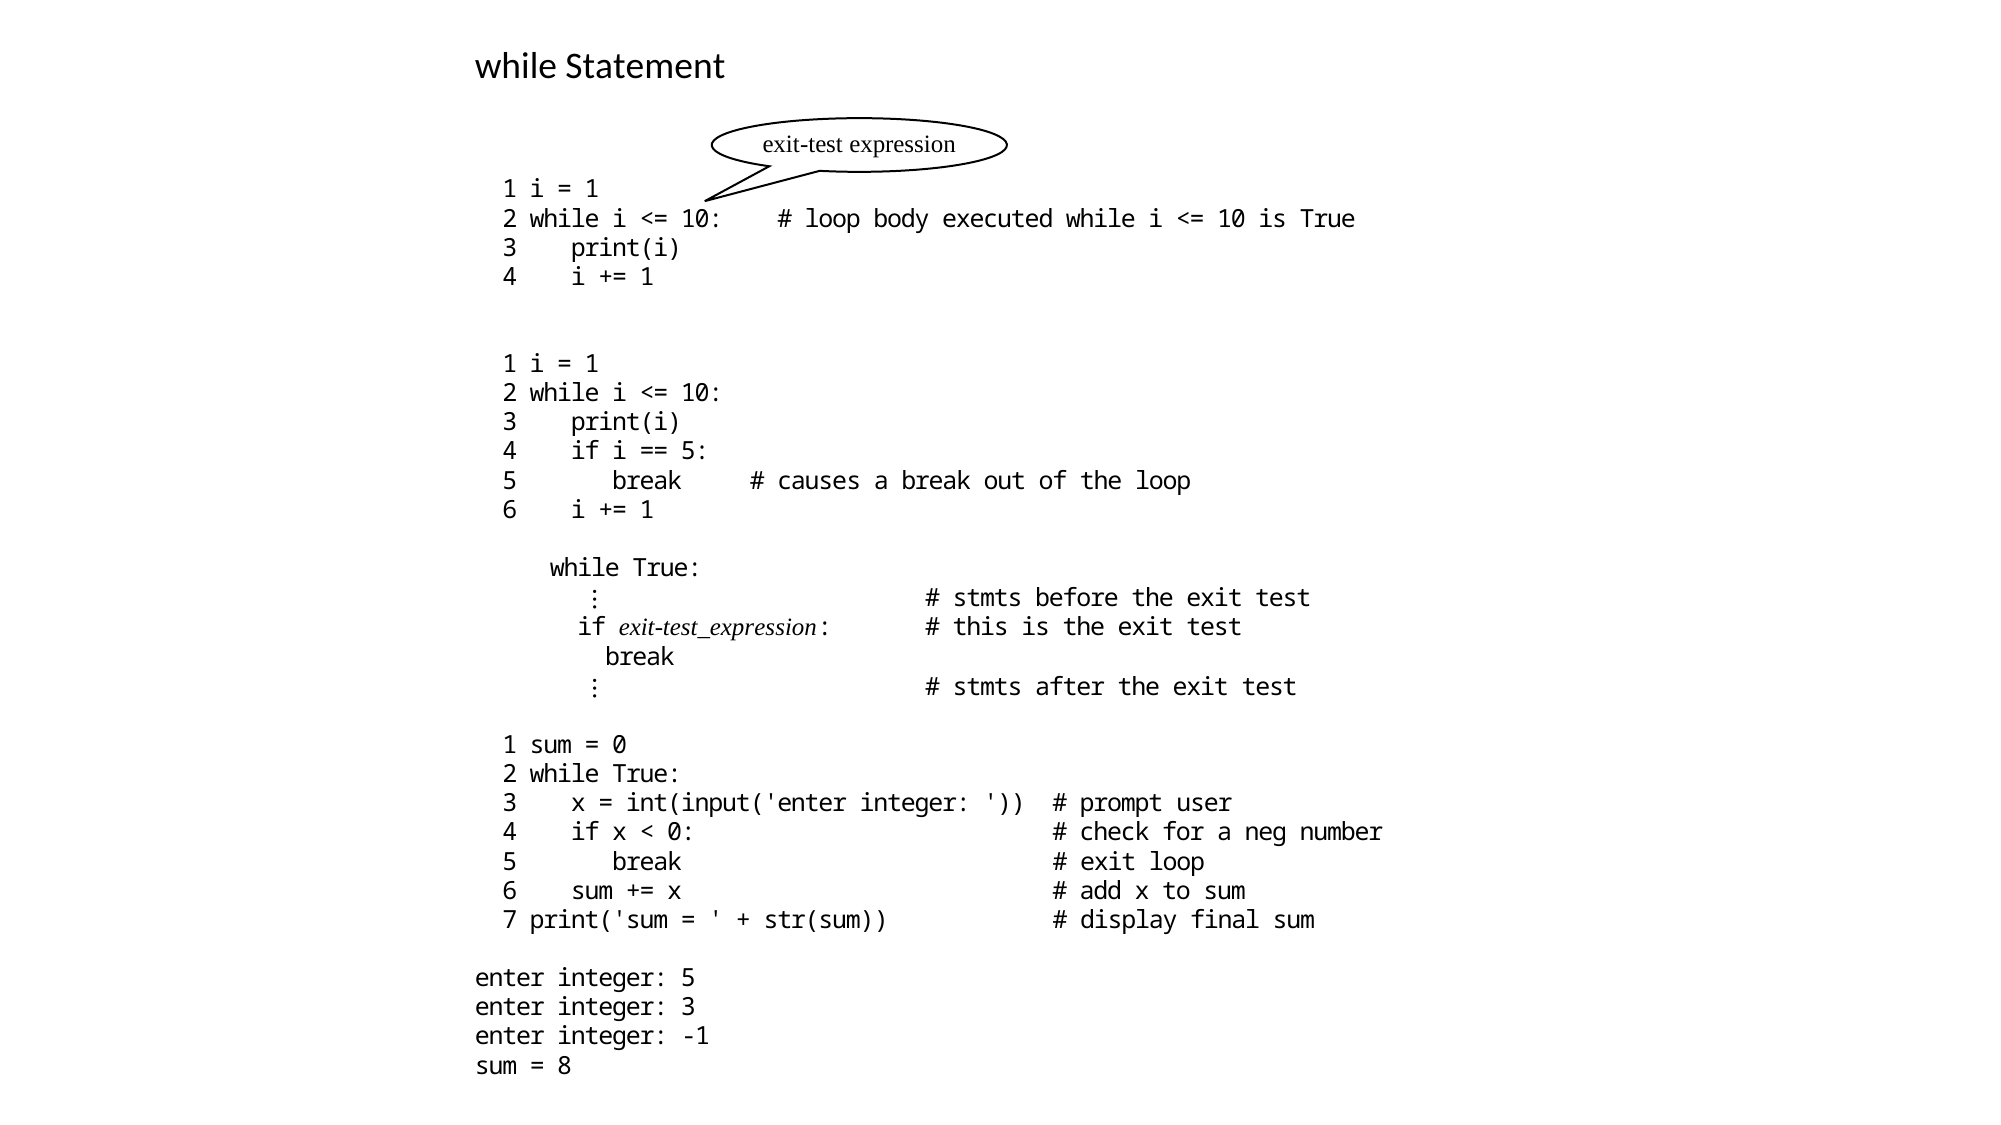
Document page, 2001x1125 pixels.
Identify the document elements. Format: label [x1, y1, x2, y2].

picture [474, 42, 1526, 1082]
